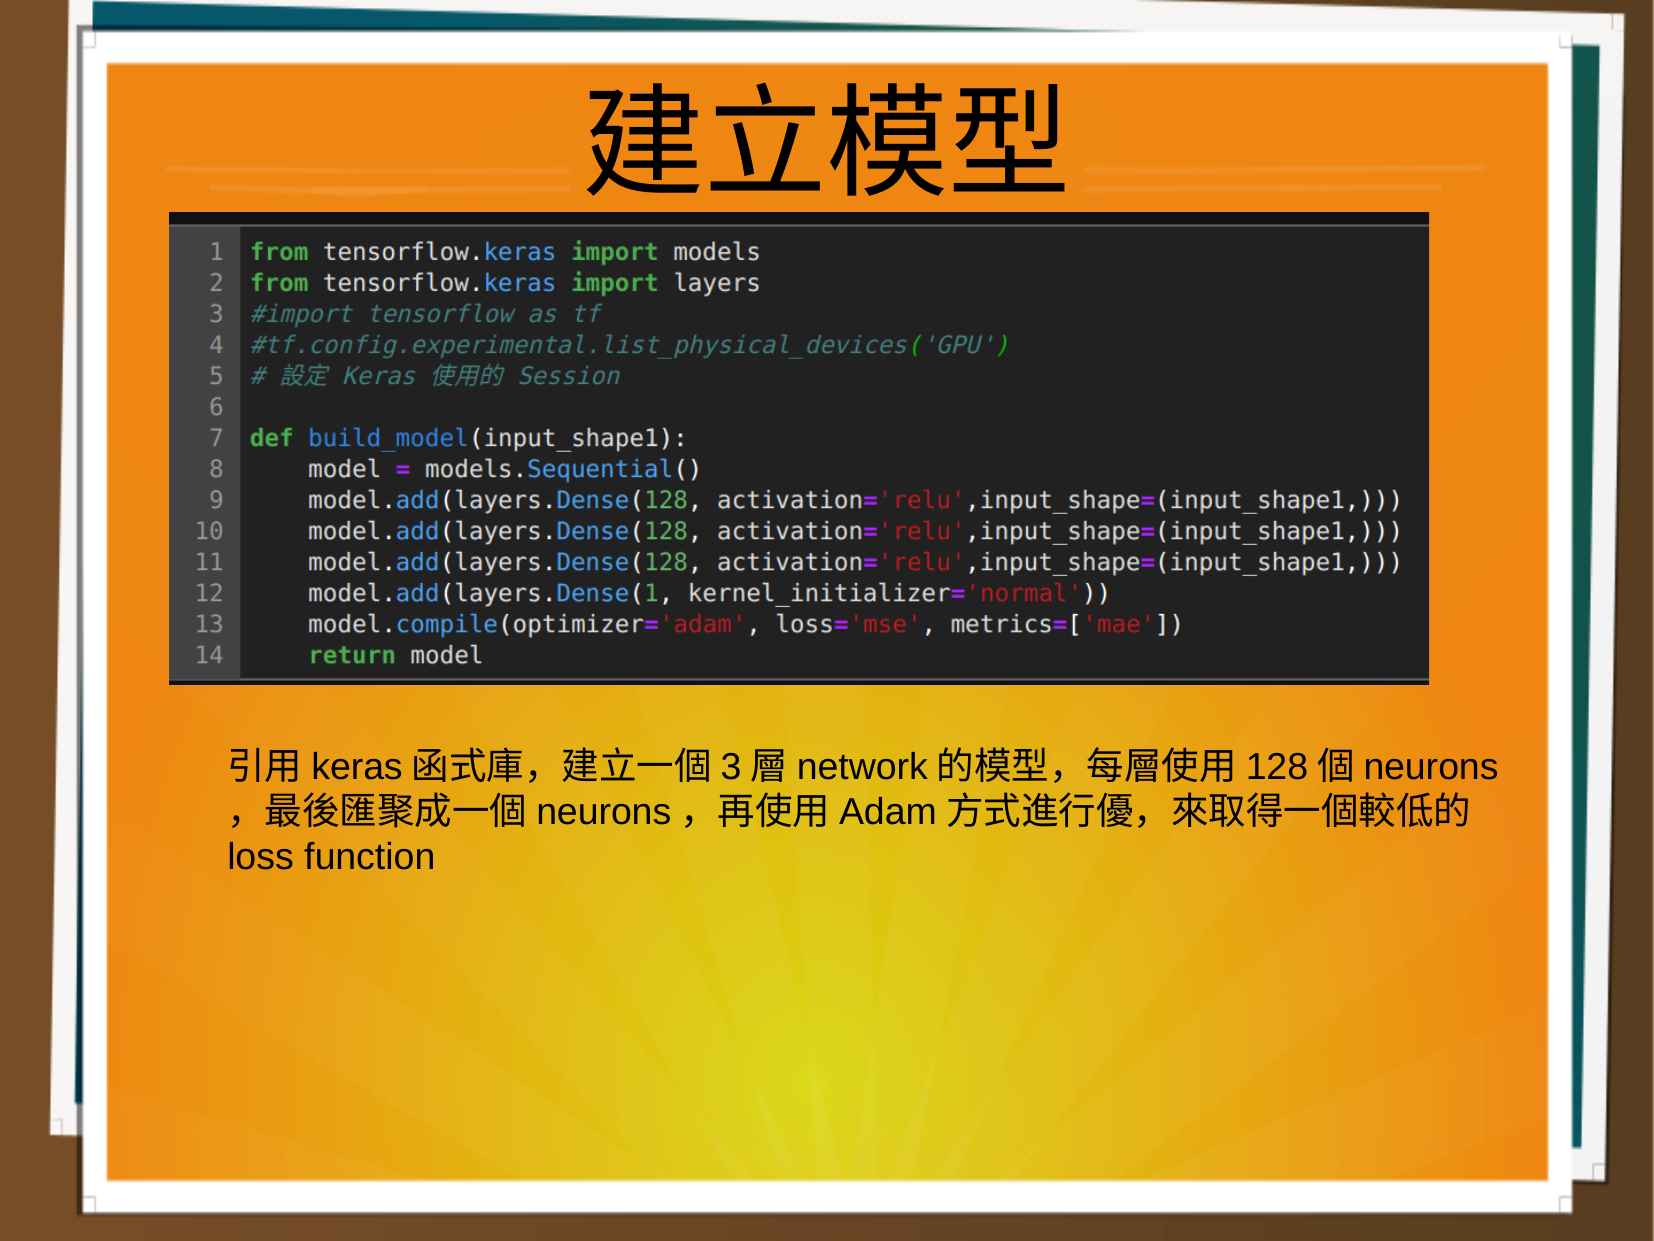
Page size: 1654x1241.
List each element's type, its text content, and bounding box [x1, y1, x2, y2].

picture [0, 0, 1654, 1241]
text_box 引用keras函式庫，建立一個3層network的模型，每層使用128個neurons ，最後匯聚成一個neurons，再使用Adam方式進行優，來取得一個較低的 loss function [212, 735, 1522, 903]
text_box 建立模型 [566, 39, 1087, 210]
